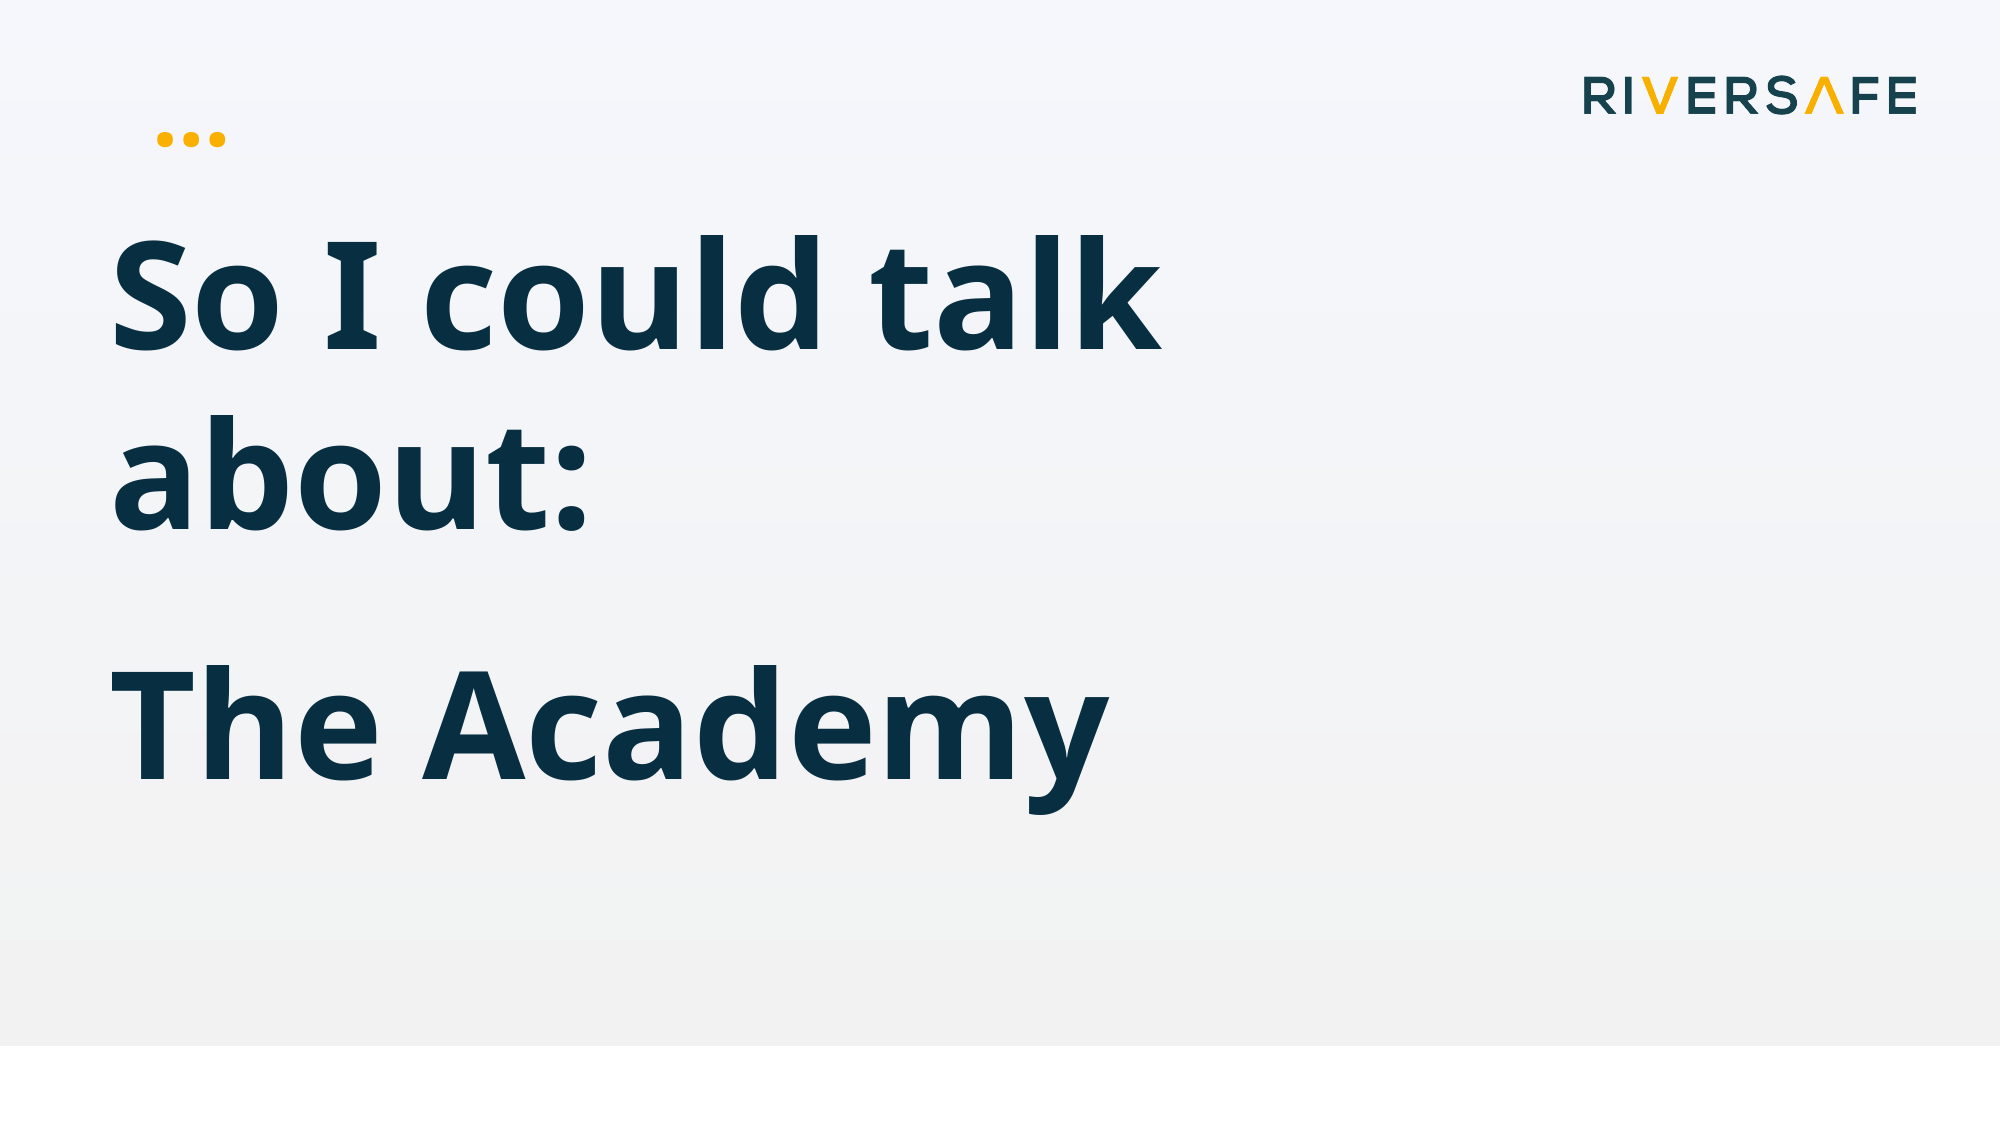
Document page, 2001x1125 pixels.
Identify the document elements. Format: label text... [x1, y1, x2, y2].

title … [137, 59, 1863, 190]
text_box So I could talk about: The Academy [94, 192, 1698, 321]
text_box [137, 190, 1863, 905]
picture [1863, 75, 1916, 115]
